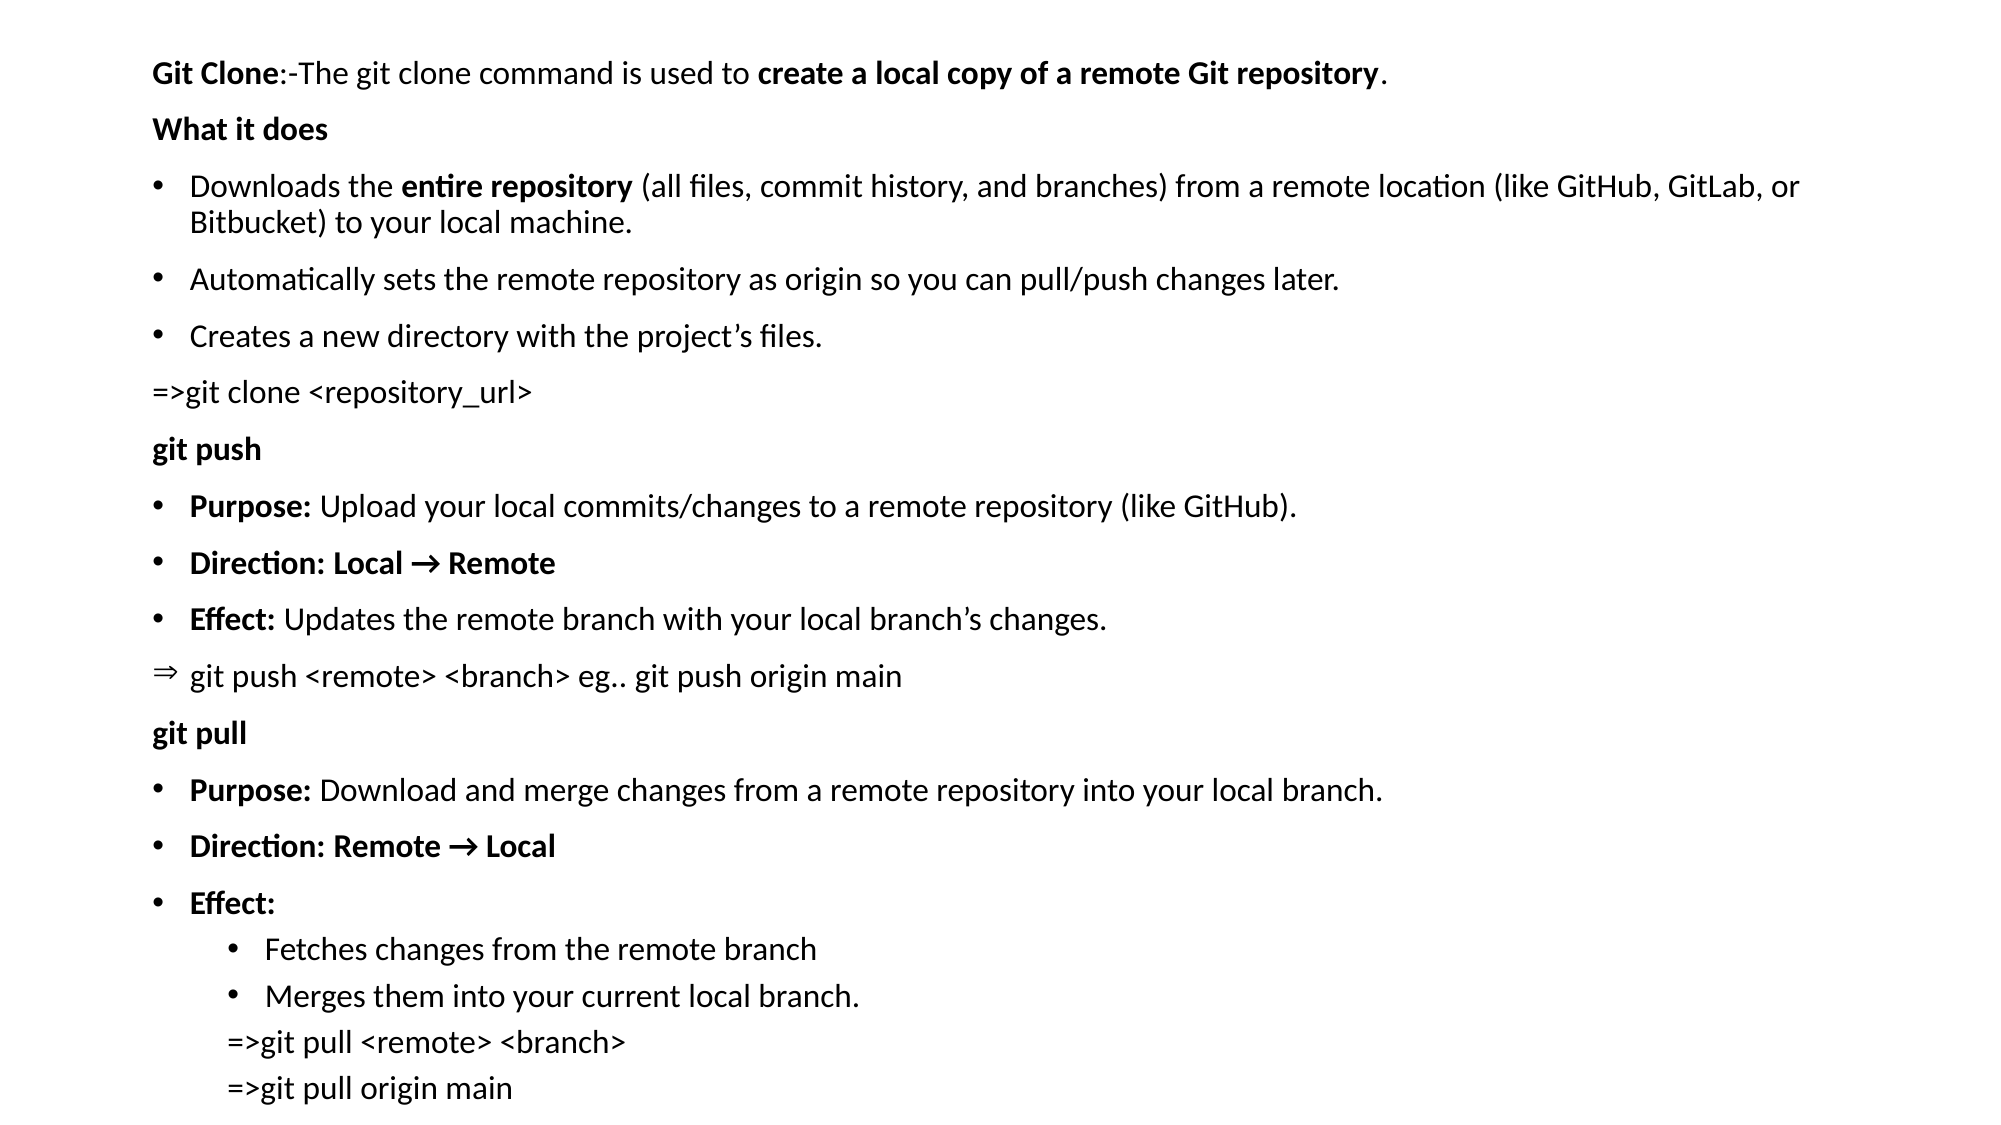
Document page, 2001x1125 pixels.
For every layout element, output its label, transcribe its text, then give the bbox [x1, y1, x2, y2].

list Git Clone:-The git clone command is used to create a local copy of a remote Git repository. What it does Downloads the entire repository (all files, commit history, and branches) from a remote location (like GitHub, GitLab, or Bitbucket) to your local machine. Automatically sets the remote repository as origin so you can pull/push changes later. Creates a new directory with the project’s files. =>git clone <repository_url> git push Purpose: Upload your local commits/changes to a remote repository (like GitHub). Direction: Local → Remote Effect: Updates the remote branch with your local branch’s changes. git push <remote> <branch> eg.. git push origin main git pull Purpose: Download and merge changes from a remote repository into your local branch. Direction: Remote → Local Effect: Fetches changes from the remote branch Merges them into your current local branch. =>git pull <remote> <branch> =>git pull origin main [137, 47, 1863, 1114]
